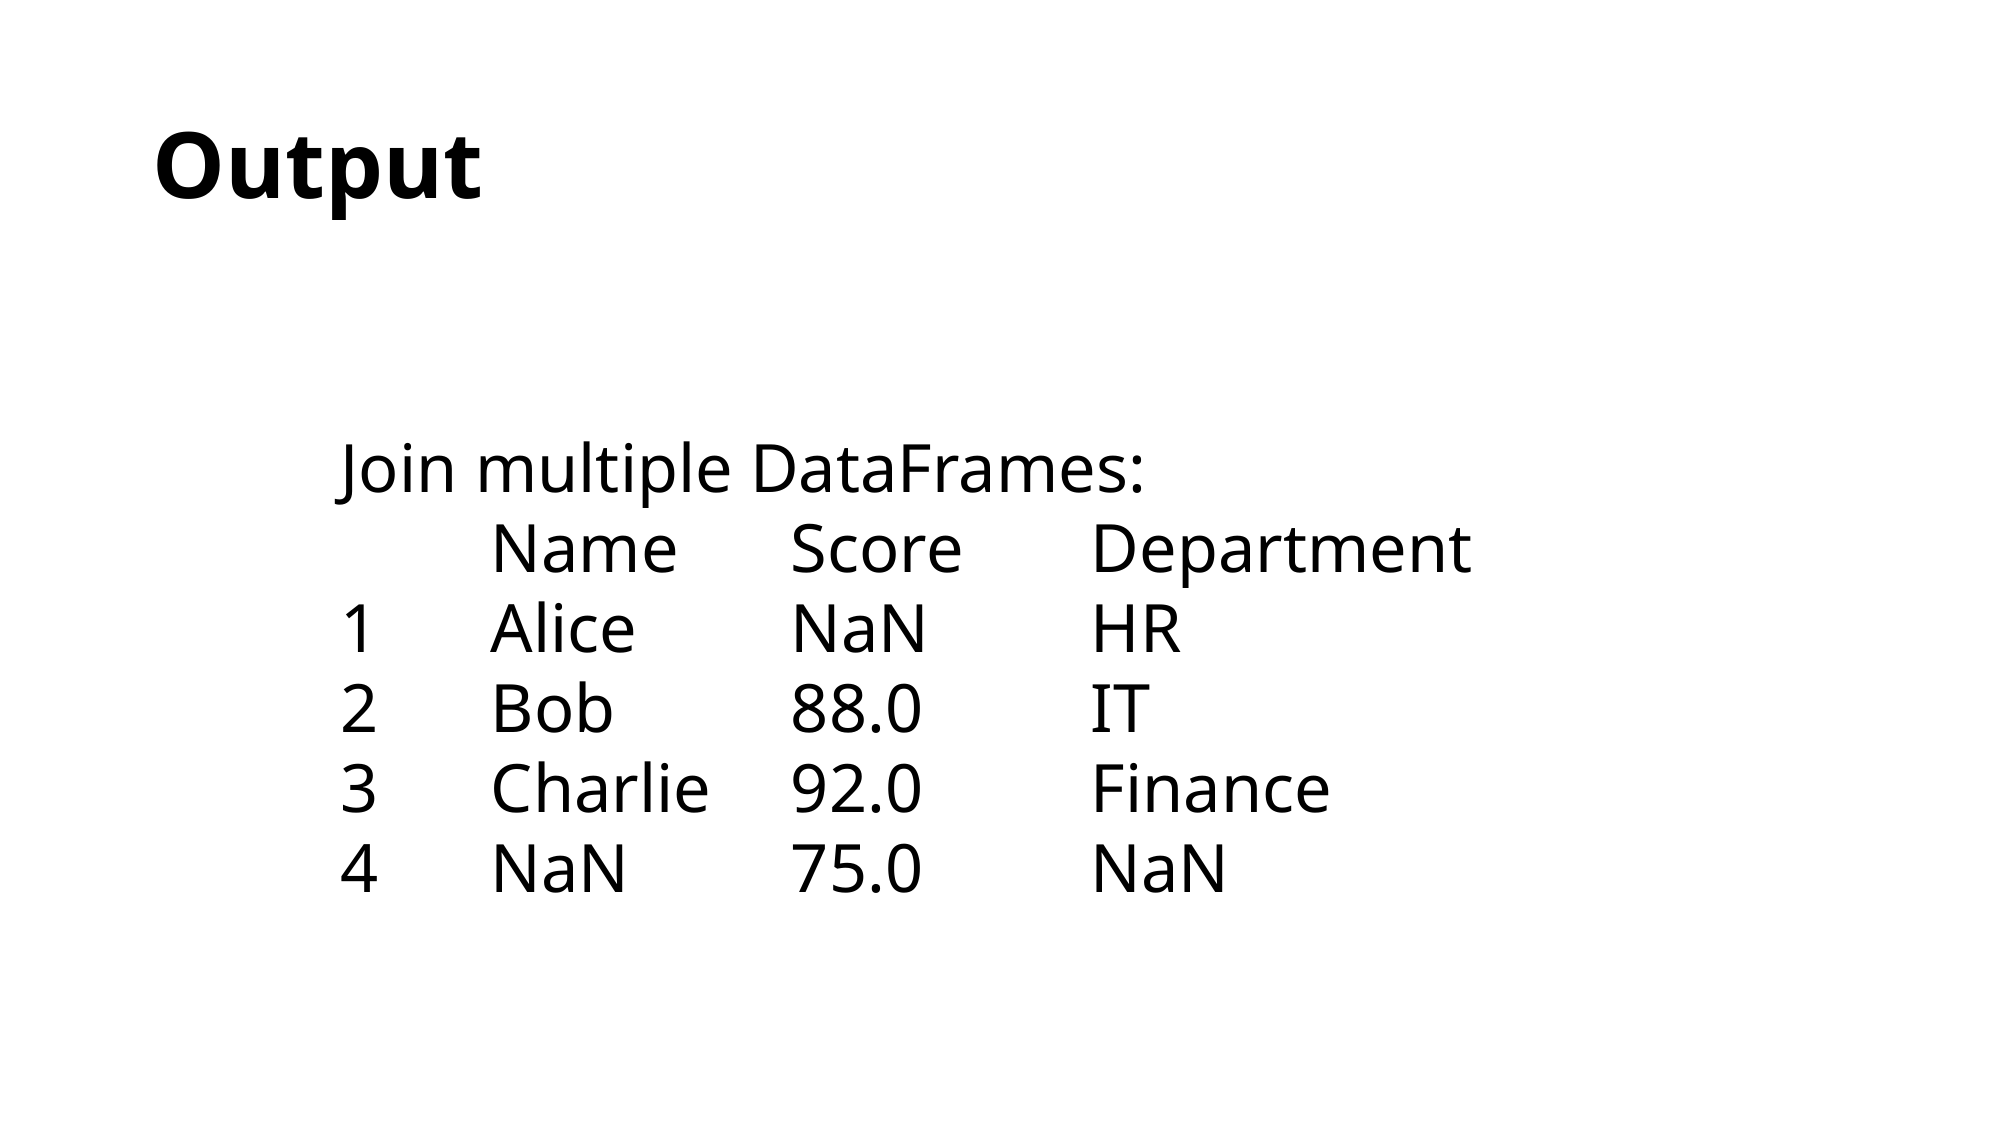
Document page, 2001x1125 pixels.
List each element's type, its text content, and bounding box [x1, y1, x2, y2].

title Output [137, 59, 1863, 278]
text_box Join multiple DataFrames: Name Score Department 1 Alice NaN HR 2 Bob 88.0 IT 3 Charlie 92.0 Finance 4 NaN 75.0 NaN [326, 418, 1645, 913]
